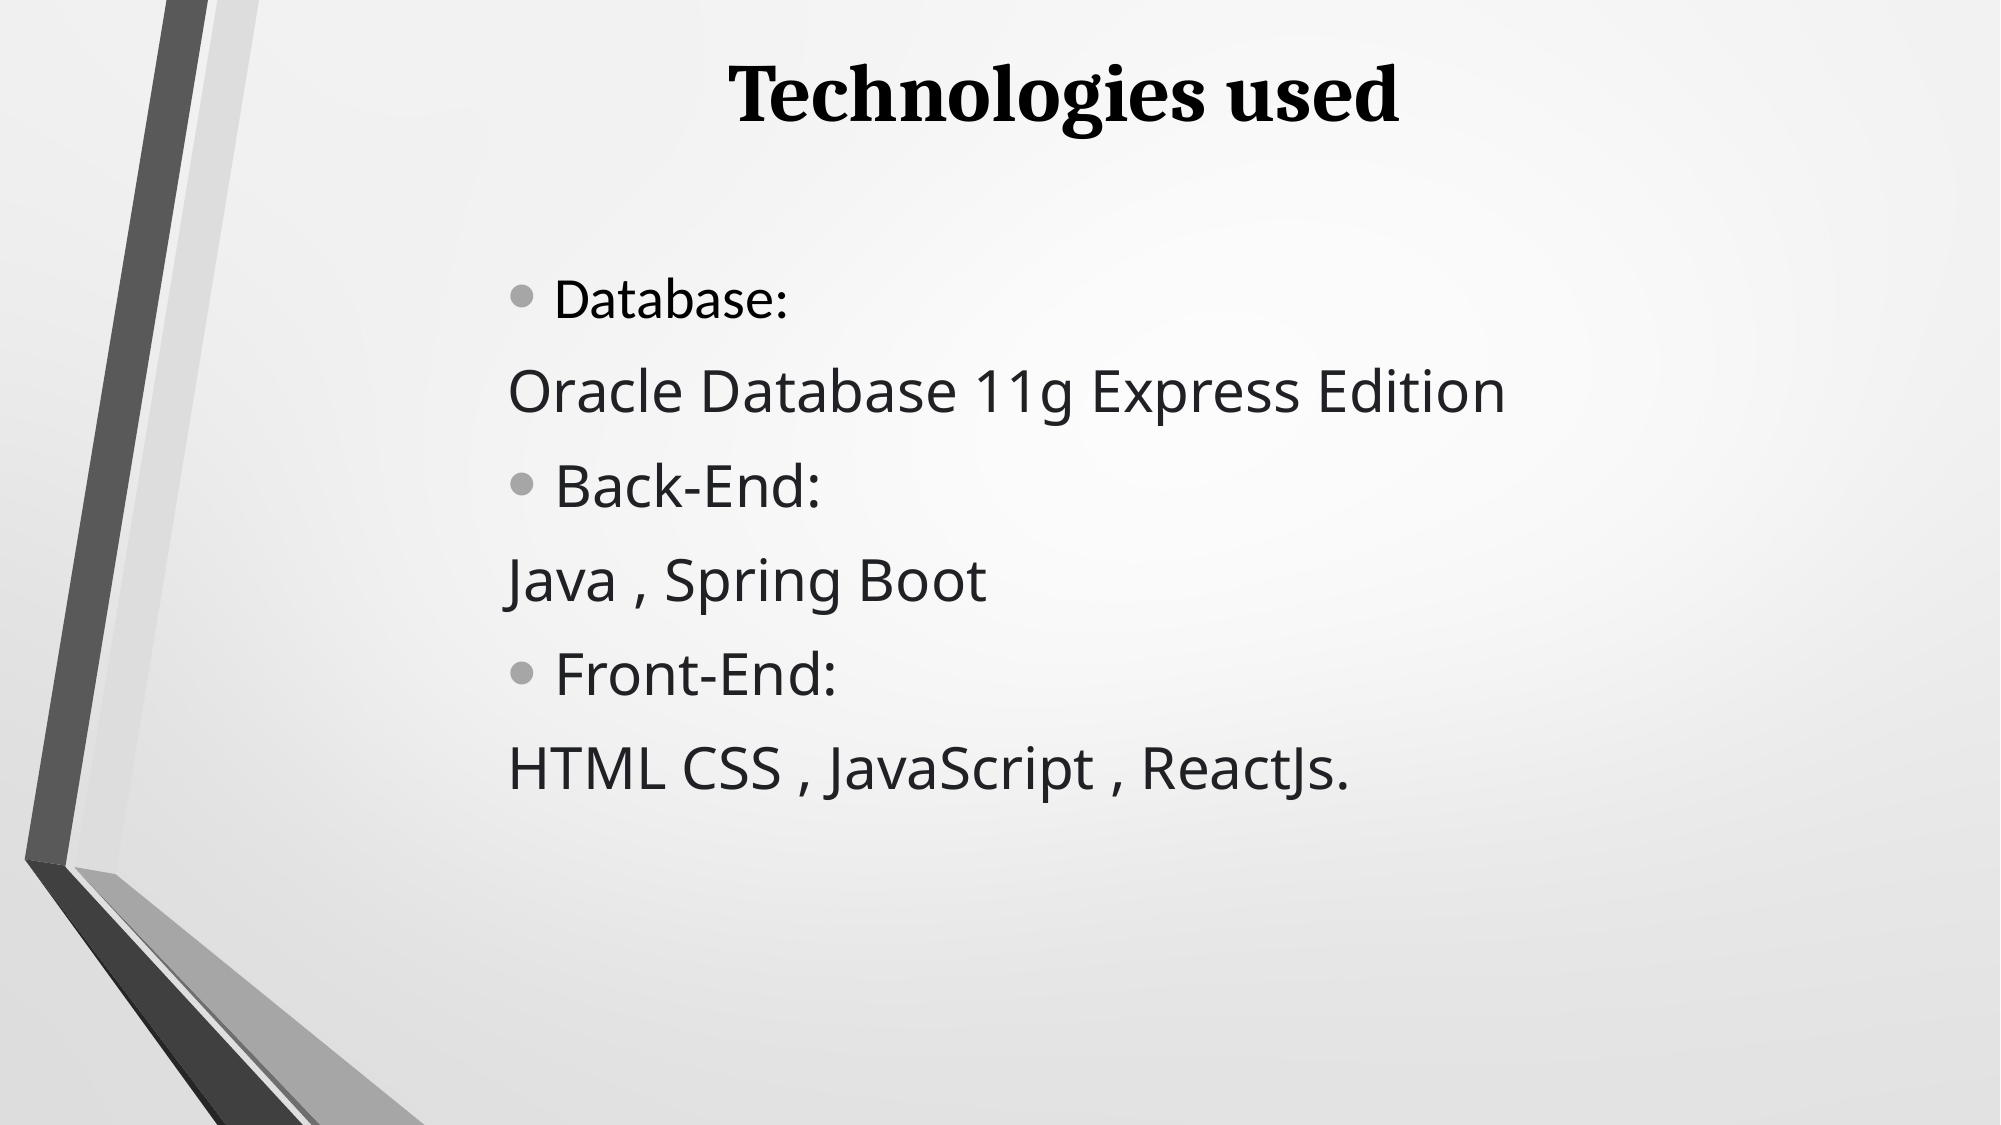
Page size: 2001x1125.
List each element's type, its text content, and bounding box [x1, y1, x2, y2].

title Technologies used [243, 30, 1887, 146]
list Database: Oracle Database 11g Express Edition Back-End: Java , Spring Boot Front-End: HTML CSS , JavaScript , ReactJs. [492, 118, 2000, 1037]
